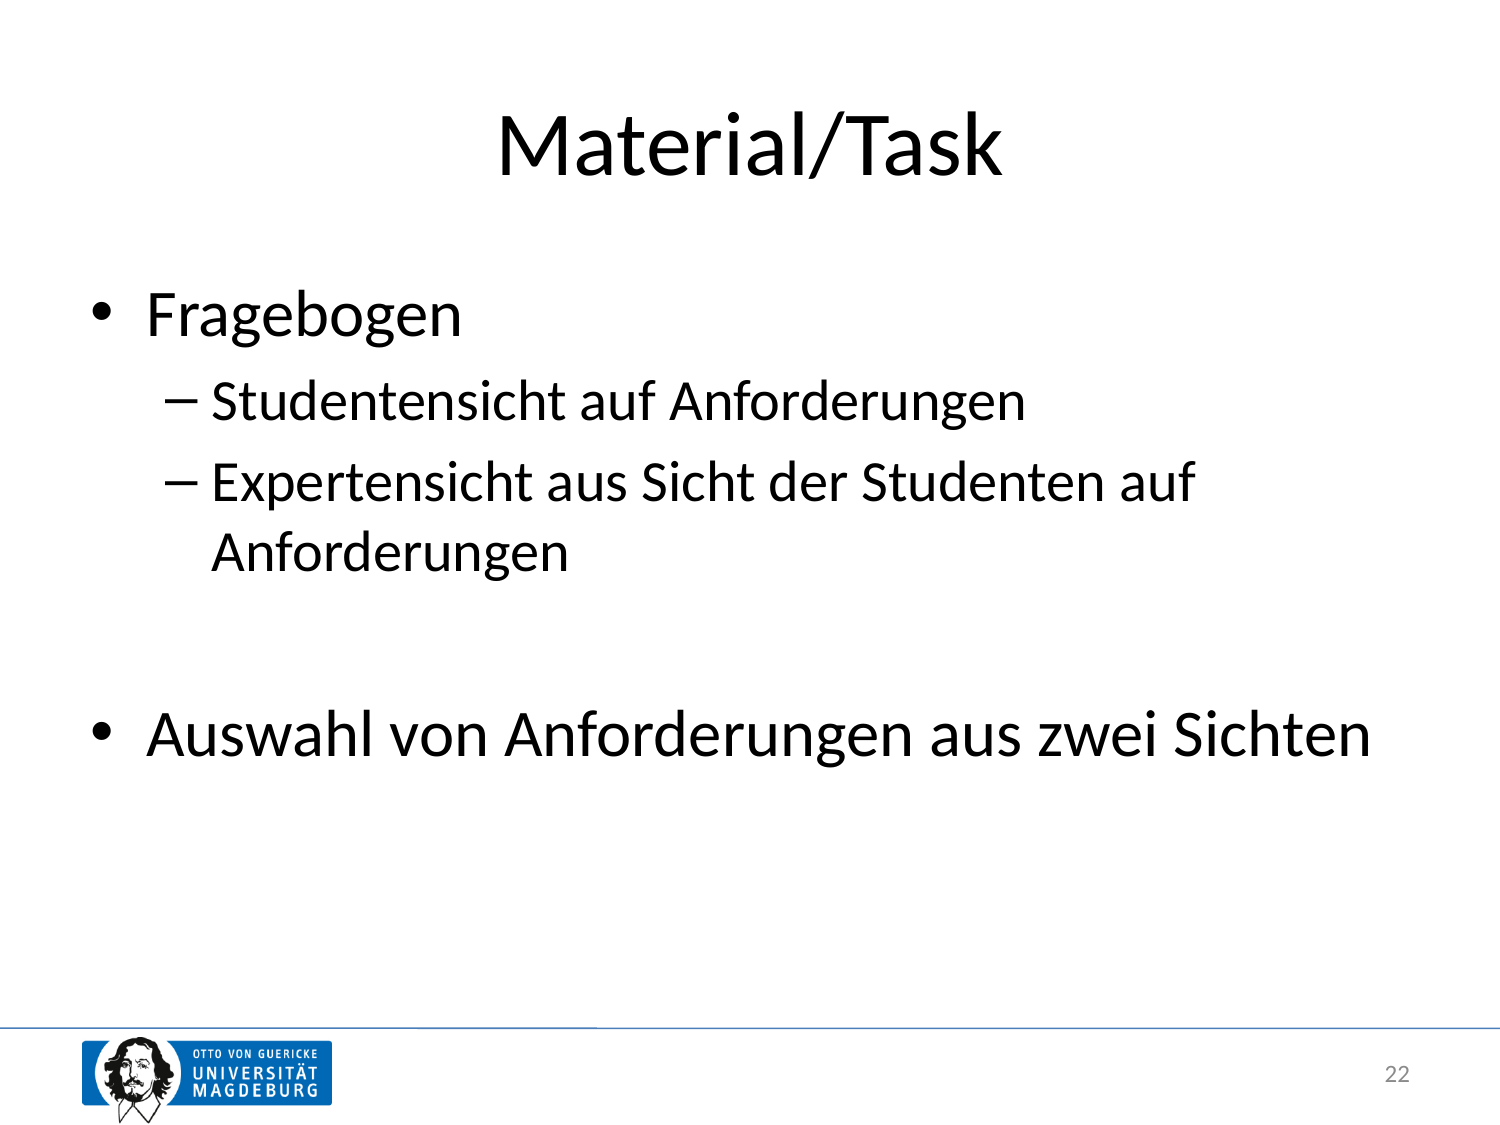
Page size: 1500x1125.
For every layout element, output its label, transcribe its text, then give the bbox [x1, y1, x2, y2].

slide_number 22 [1289, 1042, 1425, 1103]
list Fragebogen Studentensicht auf Anforderungen Expertensicht aus Sicht der Studenten auf Anforderungen Auswahl von Anforderungen aus zwei Sichten [75, 262, 1425, 1005]
picture [82, 1037, 340, 1125]
title Material/Task [75, 45, 1425, 233]
